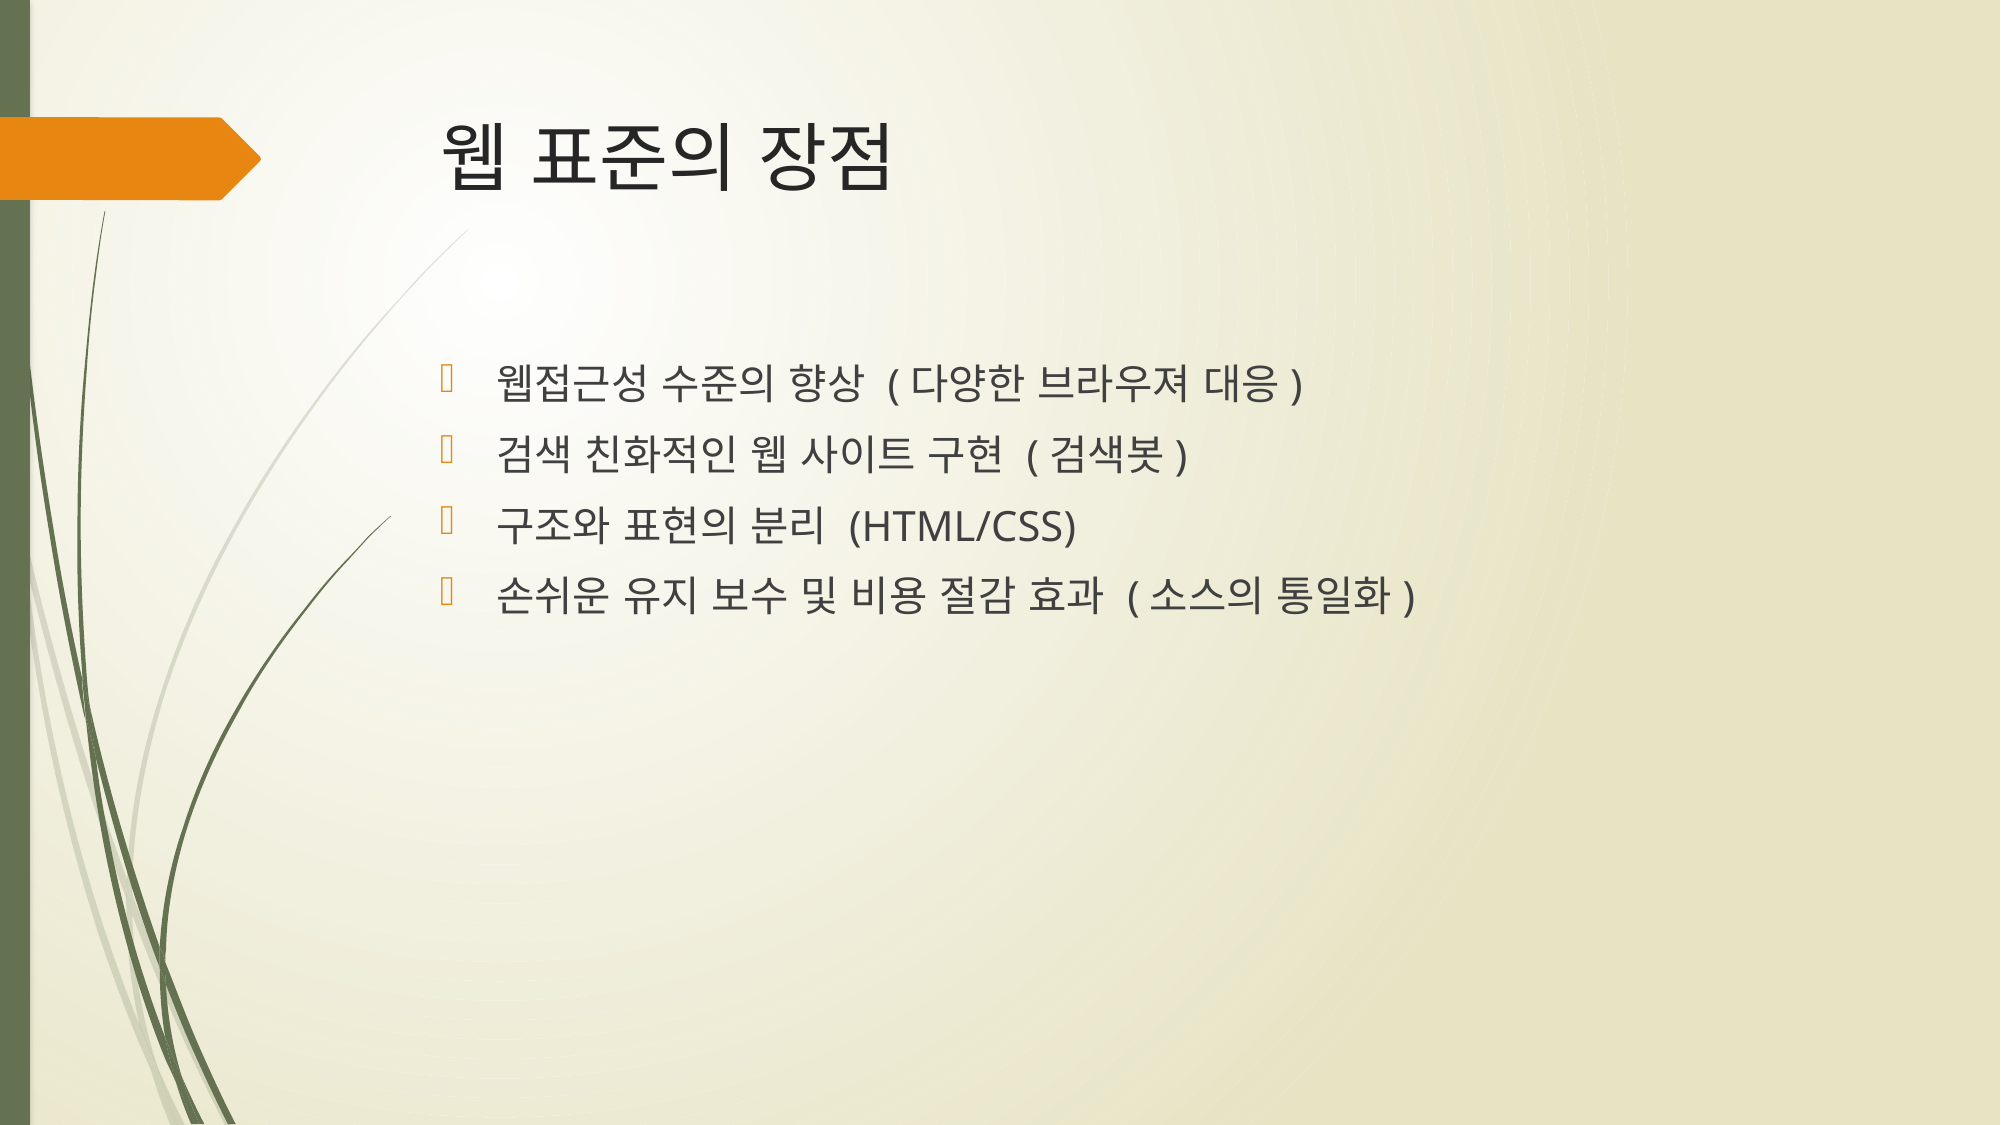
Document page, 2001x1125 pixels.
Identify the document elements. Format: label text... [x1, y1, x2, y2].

title 웹 표준의 장점 [425, 102, 1888, 313]
list 웹접근성 수준의 향상 (다양한 브라우져 대응) 검색 친화적인 웹 사이트 구현 (검색봇) 구조와 표현의 분리 (HTML/CSS) 손쉬운 유지 보수 및 비용 절감 효과 (소스의 통일화) [424, 350, 1888, 970]
